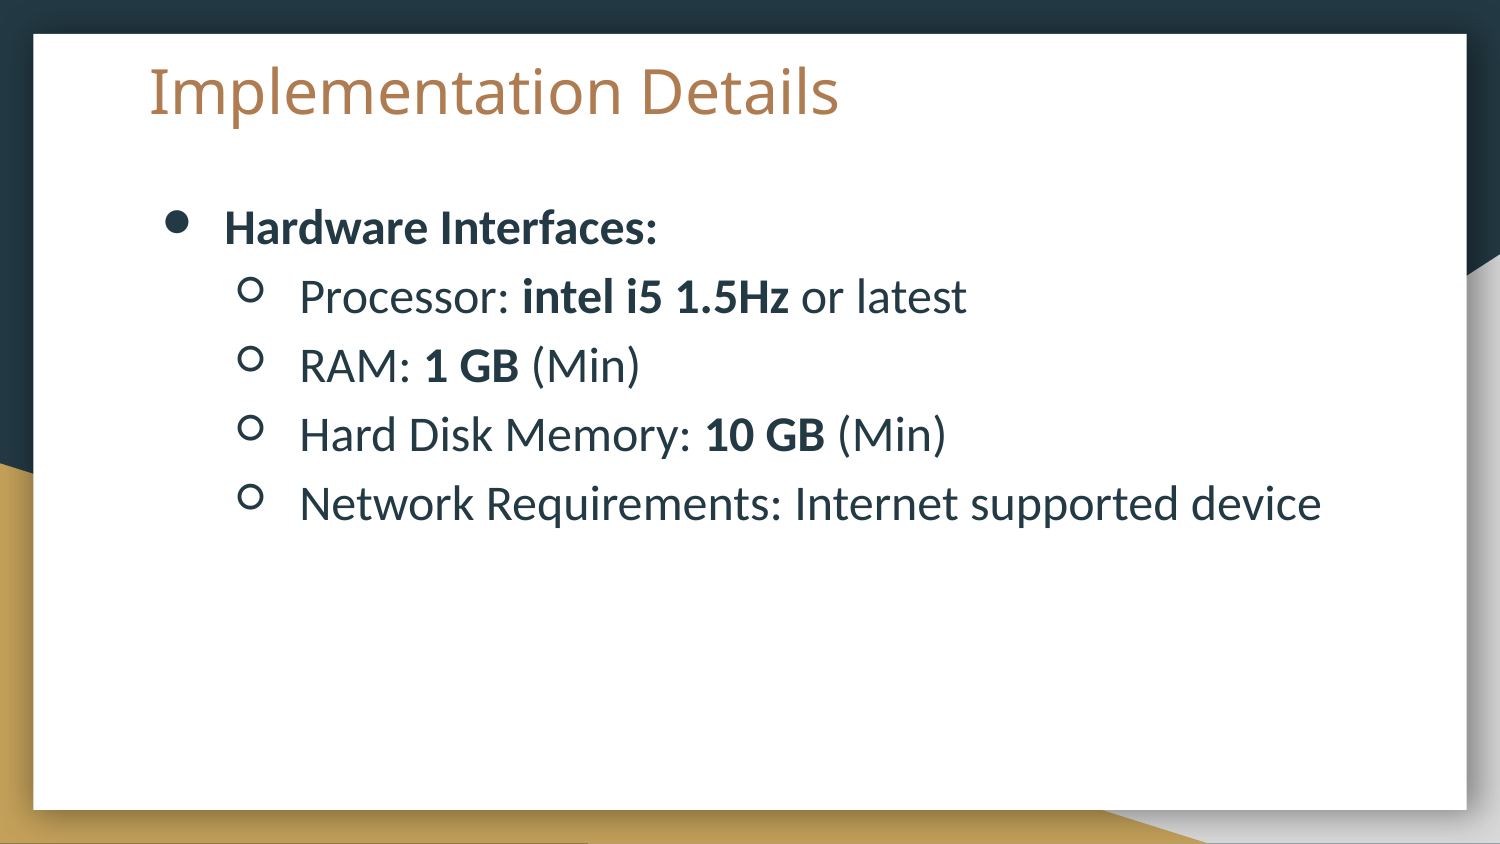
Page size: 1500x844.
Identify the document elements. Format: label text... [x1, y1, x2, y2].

title Implementation Details [134, 37, 1366, 170]
list Hardware Interfaces: Processor: intel i5 1.5Hz or latest RAM: 1 GB (Min) Hard Disk Memory: 10 GB (Min) Network Requirements: Internet supported device [134, 170, 1366, 781]
